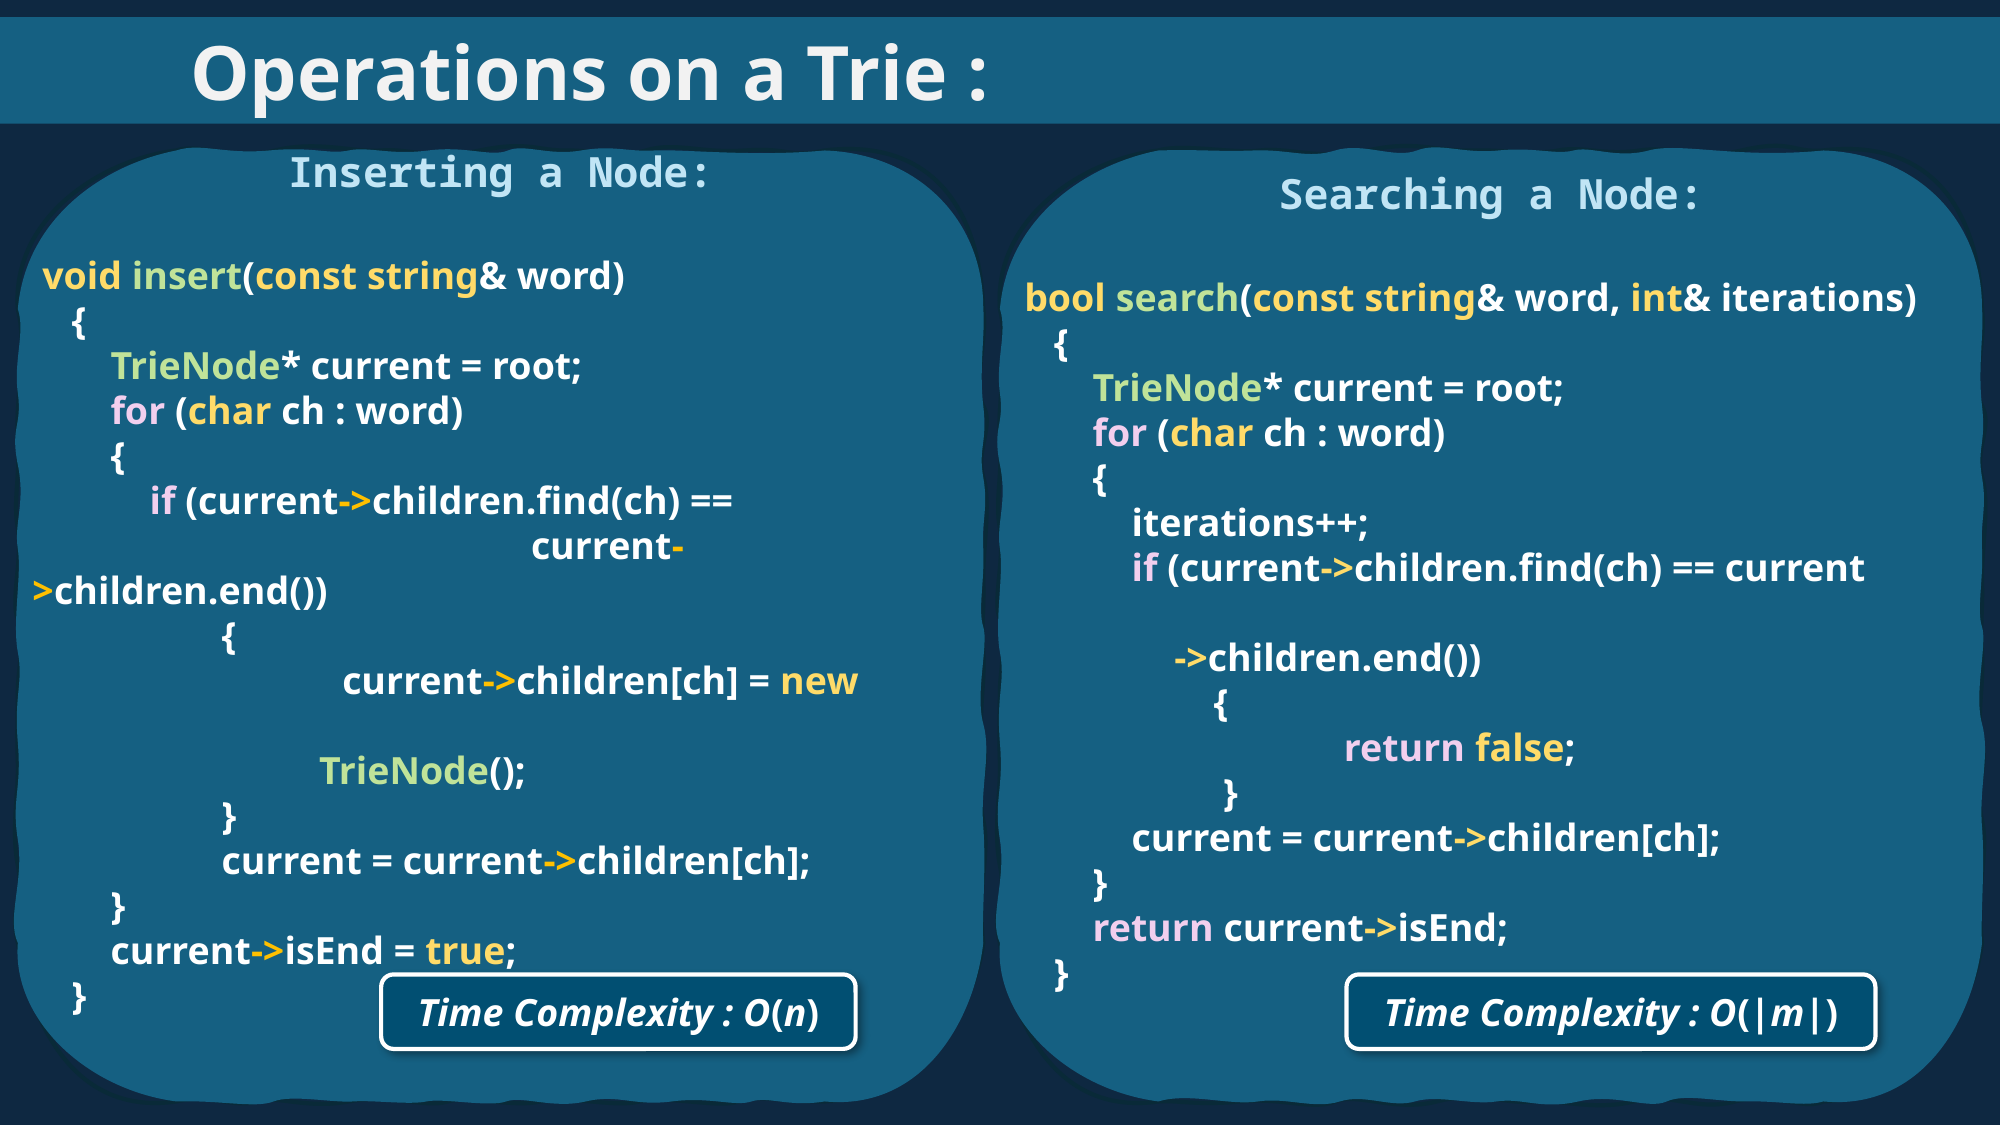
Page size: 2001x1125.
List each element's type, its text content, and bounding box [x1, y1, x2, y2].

text_box Time Complexity : O(n) [379, 972, 858, 1052]
text_box Inserting a Node: void insert(const string& word) { TrieNode* current = root; for (char ch : word) { if (current->children.find(ch) == current->children.end()) { current->children[ch] = new TrieNode(); } current = current->children[ch]; } current->isEnd = true; } [12, 144, 989, 1106]
text_box Searching a Node: bool search(const string& word, int& iterations) { TrieNode* current = root; for (char ch : word) { iterations++; if (current->children.find(ch) == current ->children.end()) { return false; } current = current->children[ch]; } return current->isEnd; } [994, 143, 1988, 1108]
text_box Time Complexity : O(|m|) [1344, 972, 1878, 1052]
text_box Operations on a Trie : [0, 15, 2000, 126]
